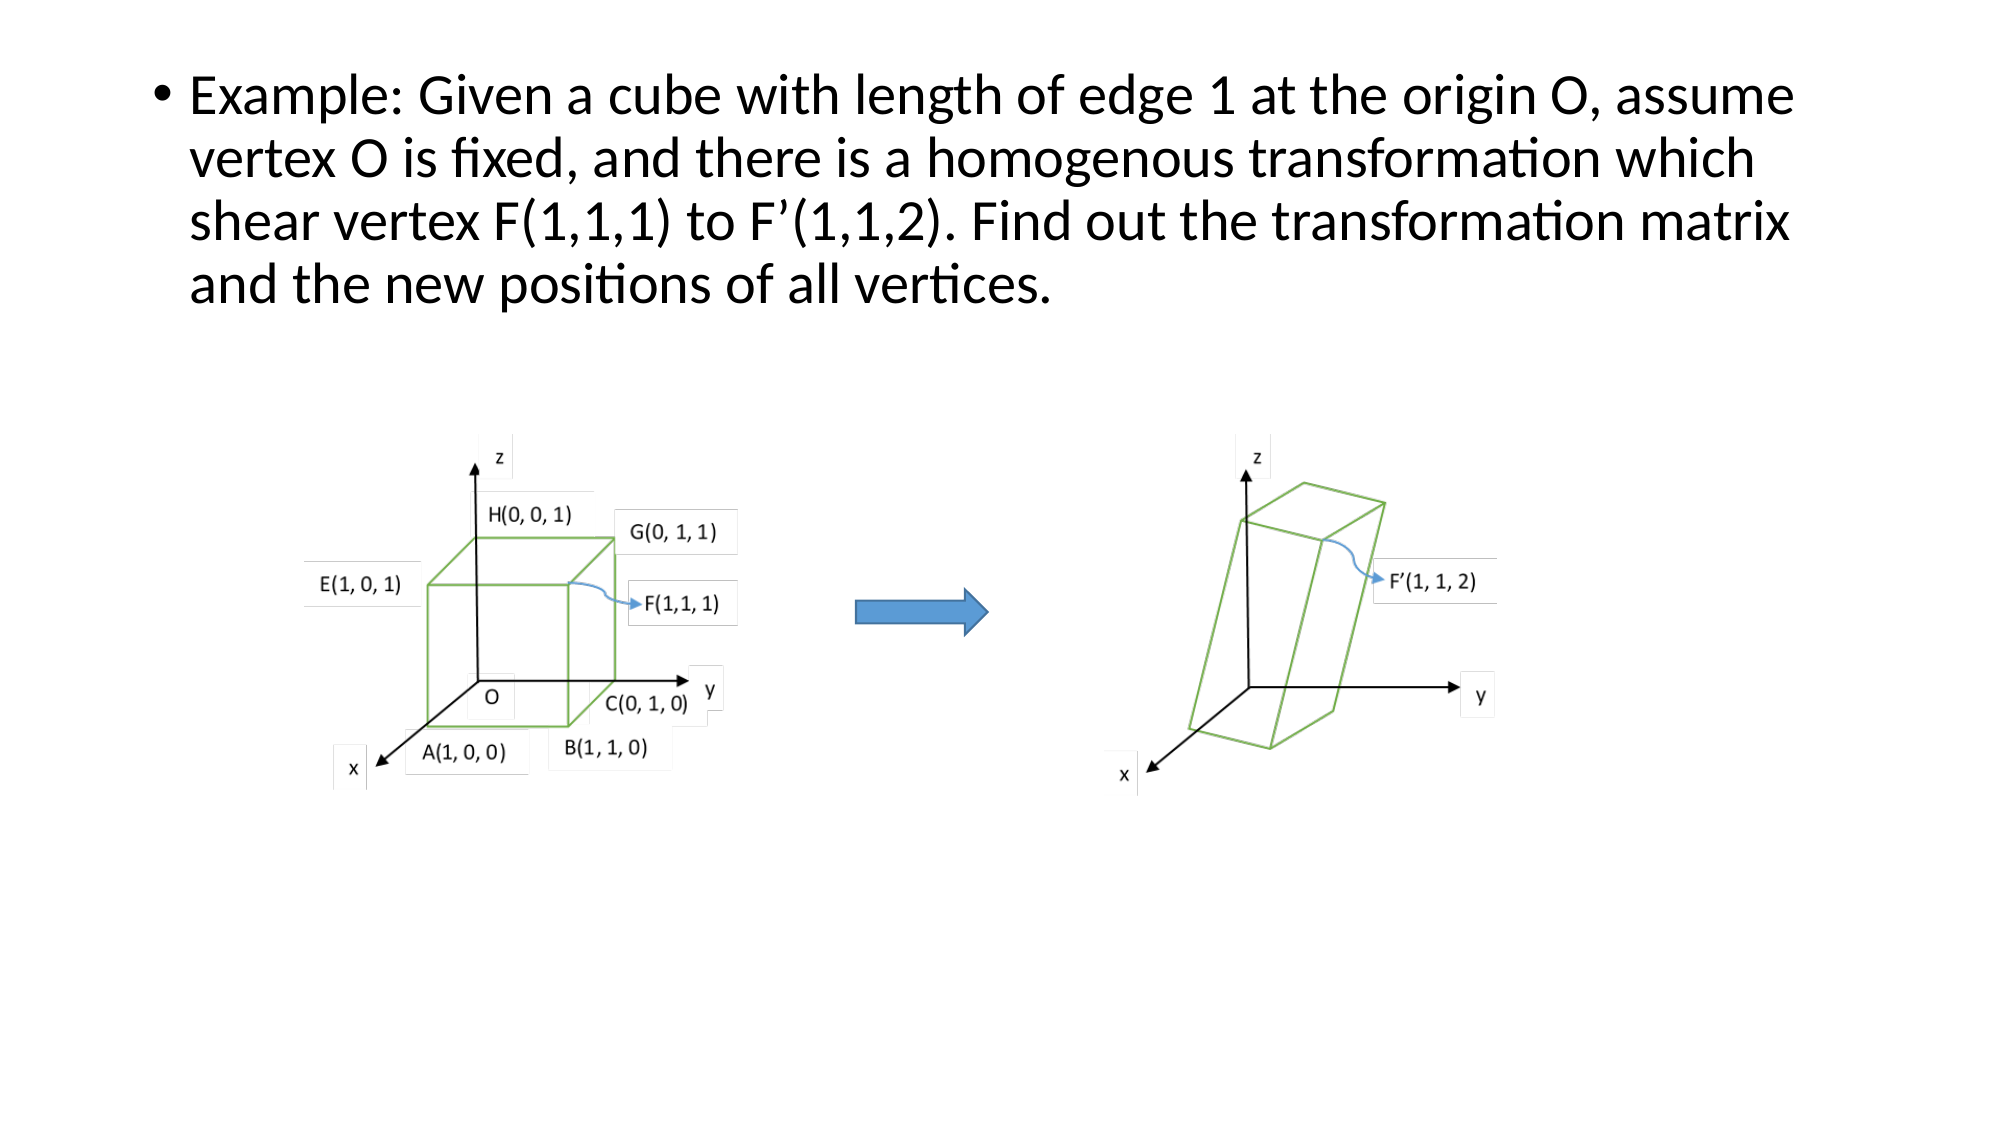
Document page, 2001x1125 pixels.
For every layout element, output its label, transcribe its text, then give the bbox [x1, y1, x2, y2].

picture [304, 434, 739, 790]
list Example: Given a cube with length of edge 1 at the origin O, assume vertex O is fixed, and there is a homogenous transformation which shear vertex F(1,1,1) to F’(1,1,2). Find out the transformation matrix and the new positions of all vertices. [137, 56, 1863, 1014]
text_box [854, 586, 990, 638]
picture [1104, 434, 1497, 796]
